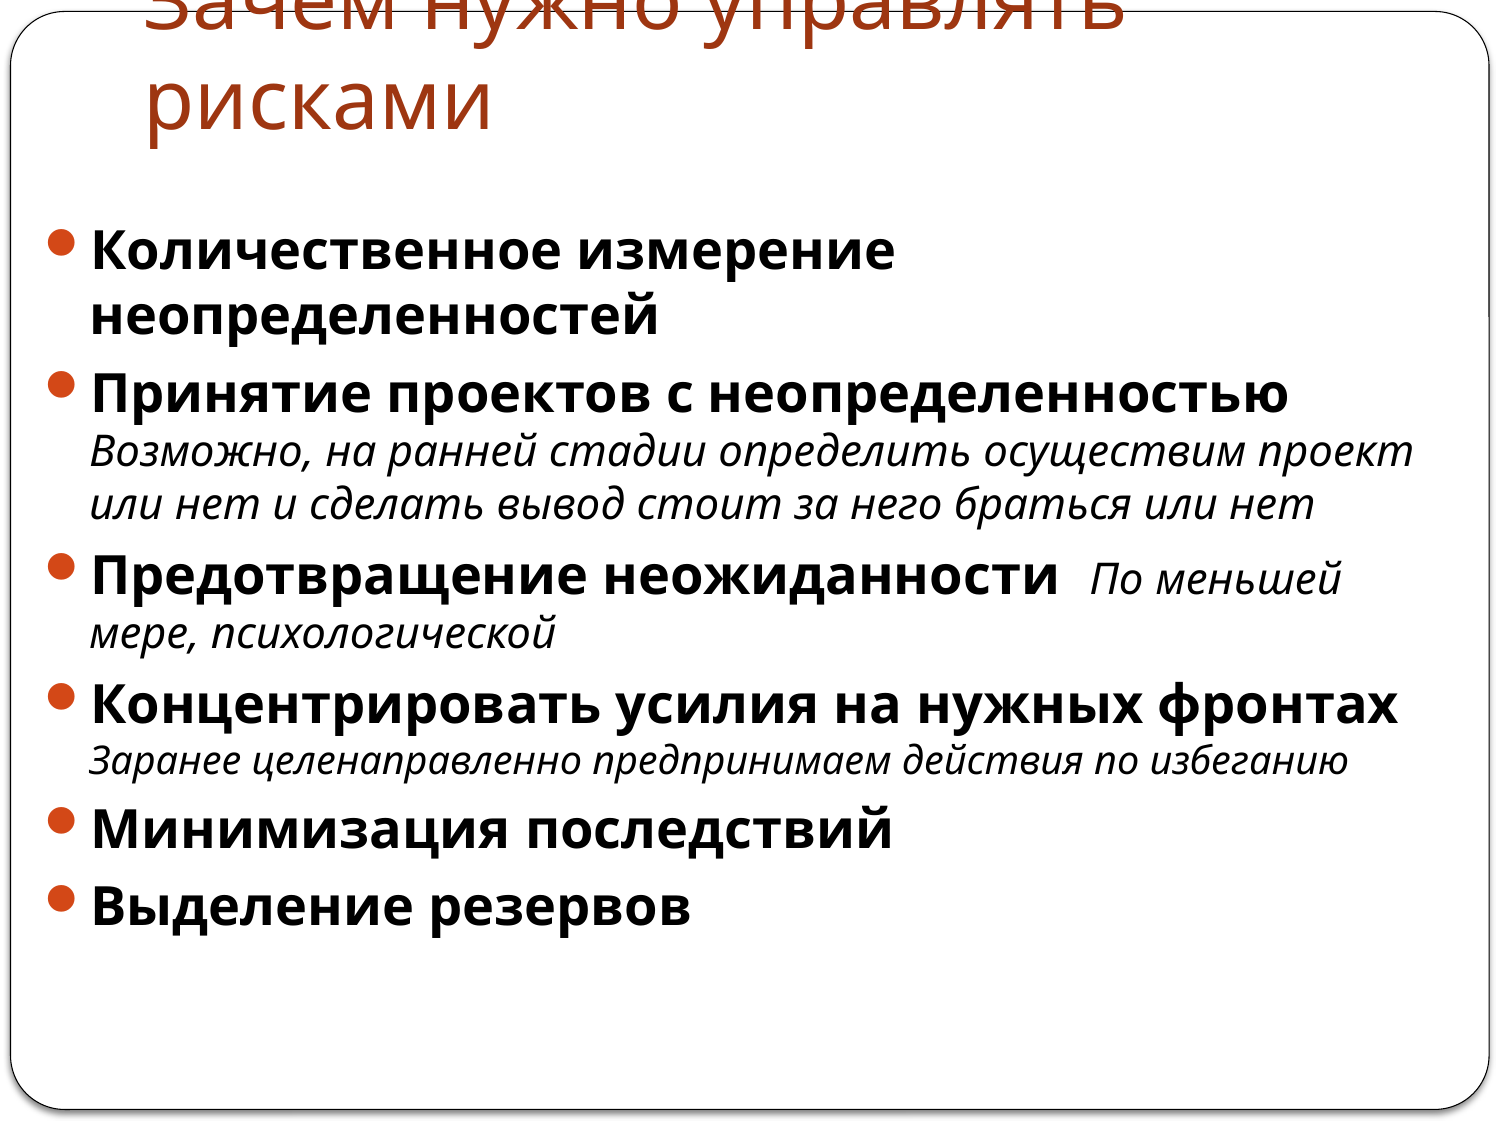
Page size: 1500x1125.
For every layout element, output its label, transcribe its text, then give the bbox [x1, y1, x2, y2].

title Зачем нужно управлять рисками B [128, 45, 1425, 188]
list Количественное измерение неопределенностей Принятие проектов с неопределенностью Возможно, на ранней стадии определить осуществим проект или нет и сделать вывод стоит за него браться или нет Предотвращение неожиданности По меньшей мере, психологической Концентрировать усилия на нужных фронтах Заранее целенаправленно предпринимаем действия по избеганию Минимизация последствий Выделение резервов [29, 208, 1447, 959]
